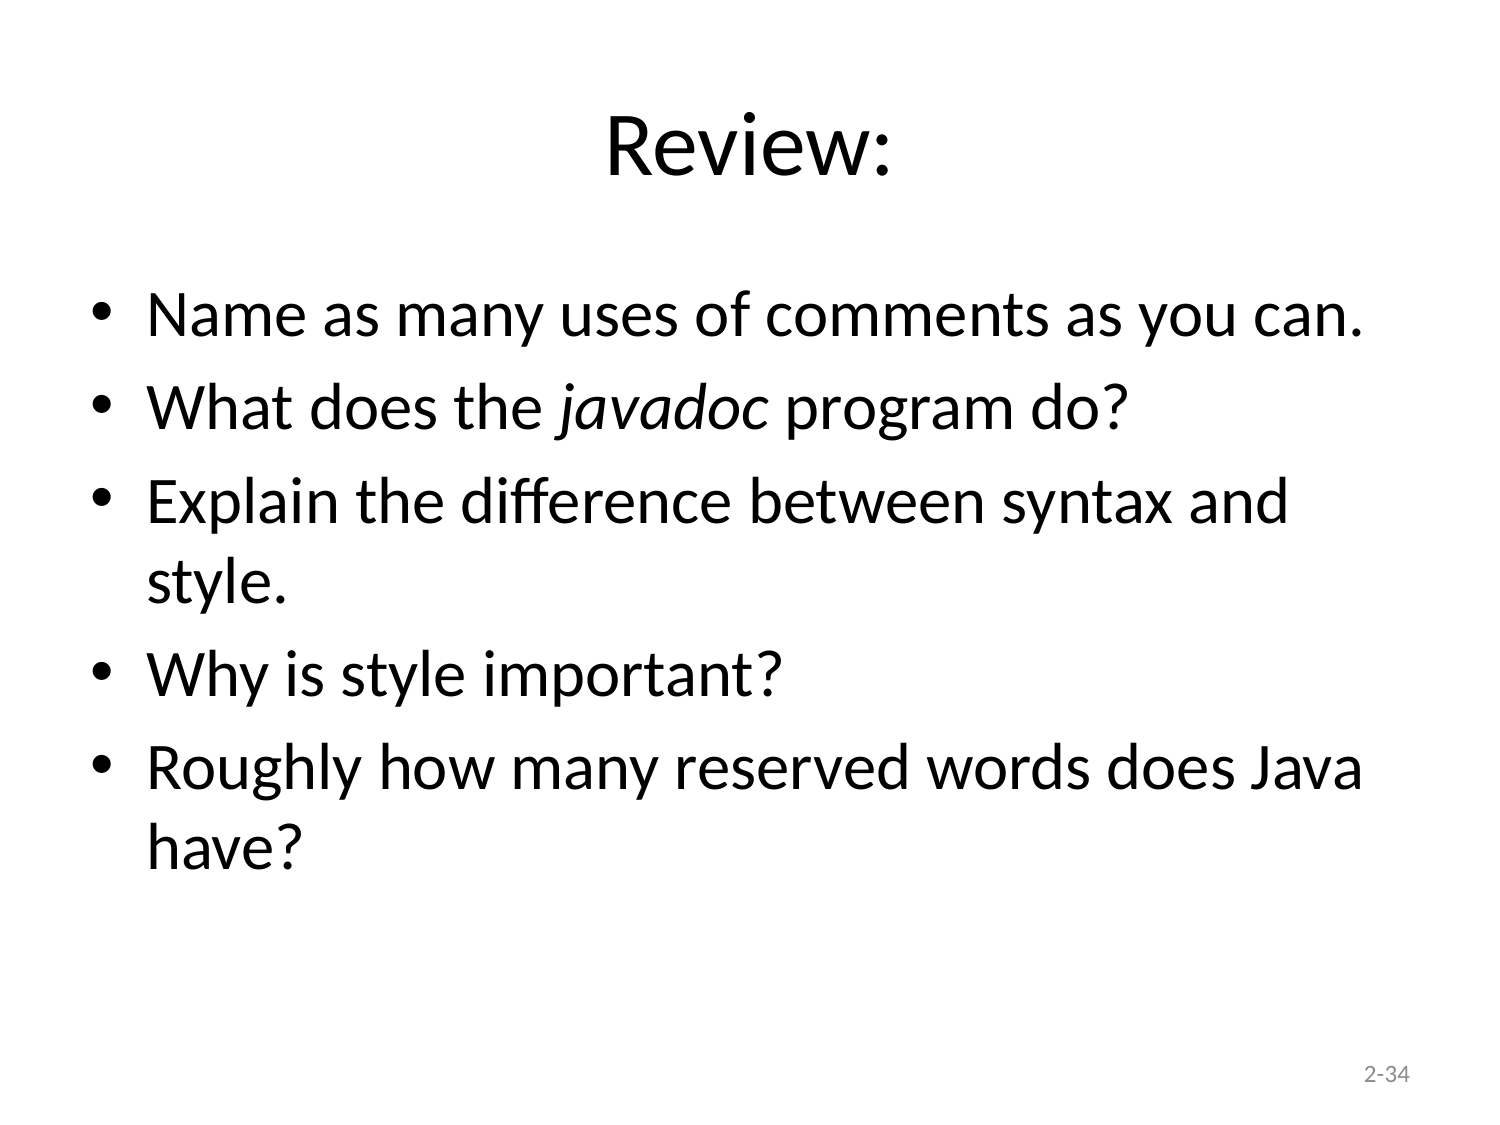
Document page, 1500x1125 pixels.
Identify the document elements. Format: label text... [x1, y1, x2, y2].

slide_number 2-34 [1074, 1042, 1425, 1103]
list Name as many uses of comments as you can. What does the javadoc program do? Explain the difference between syntax and style. Why is style important? Roughly how many reserved words does Java have? [75, 262, 1425, 1005]
title Review: [75, 45, 1425, 233]
